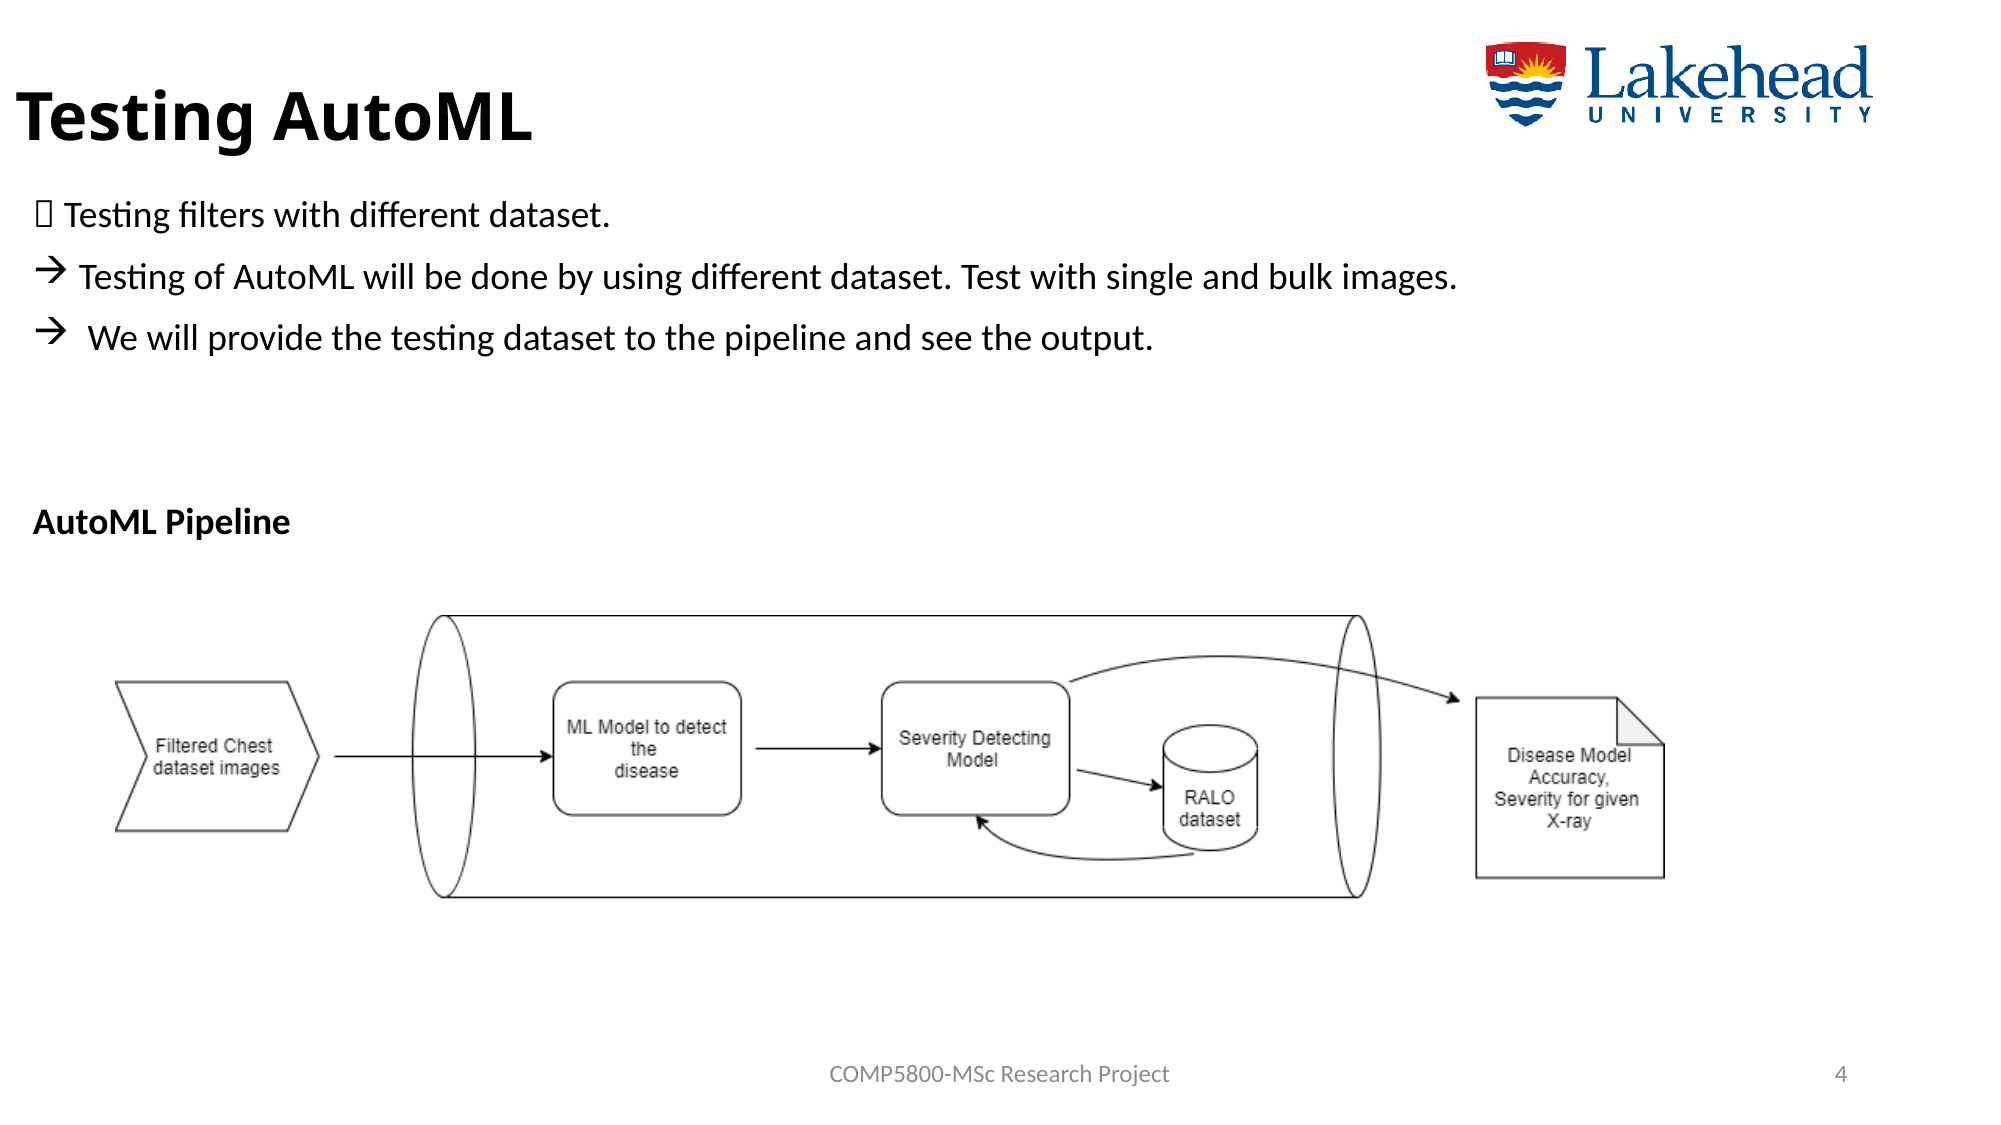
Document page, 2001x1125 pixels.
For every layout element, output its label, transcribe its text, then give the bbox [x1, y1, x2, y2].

title Testing AutoML [0, 9, 1231, 230]
slide_number 4 [1412, 1042, 1863, 1103]
text_box  Testing filters with different dataset. Testing of AutoML will be done by using different dataset. Test with single and bulk images. We will provide the testing dataset to the pipeline and see the output. AutoML Pipeline [18, 187, 1762, 1043]
picture [1481, 37, 1883, 142]
picture [115, 615, 1665, 900]
footer COMP5800-MSc Research Project [662, 1043, 1338, 1103]
